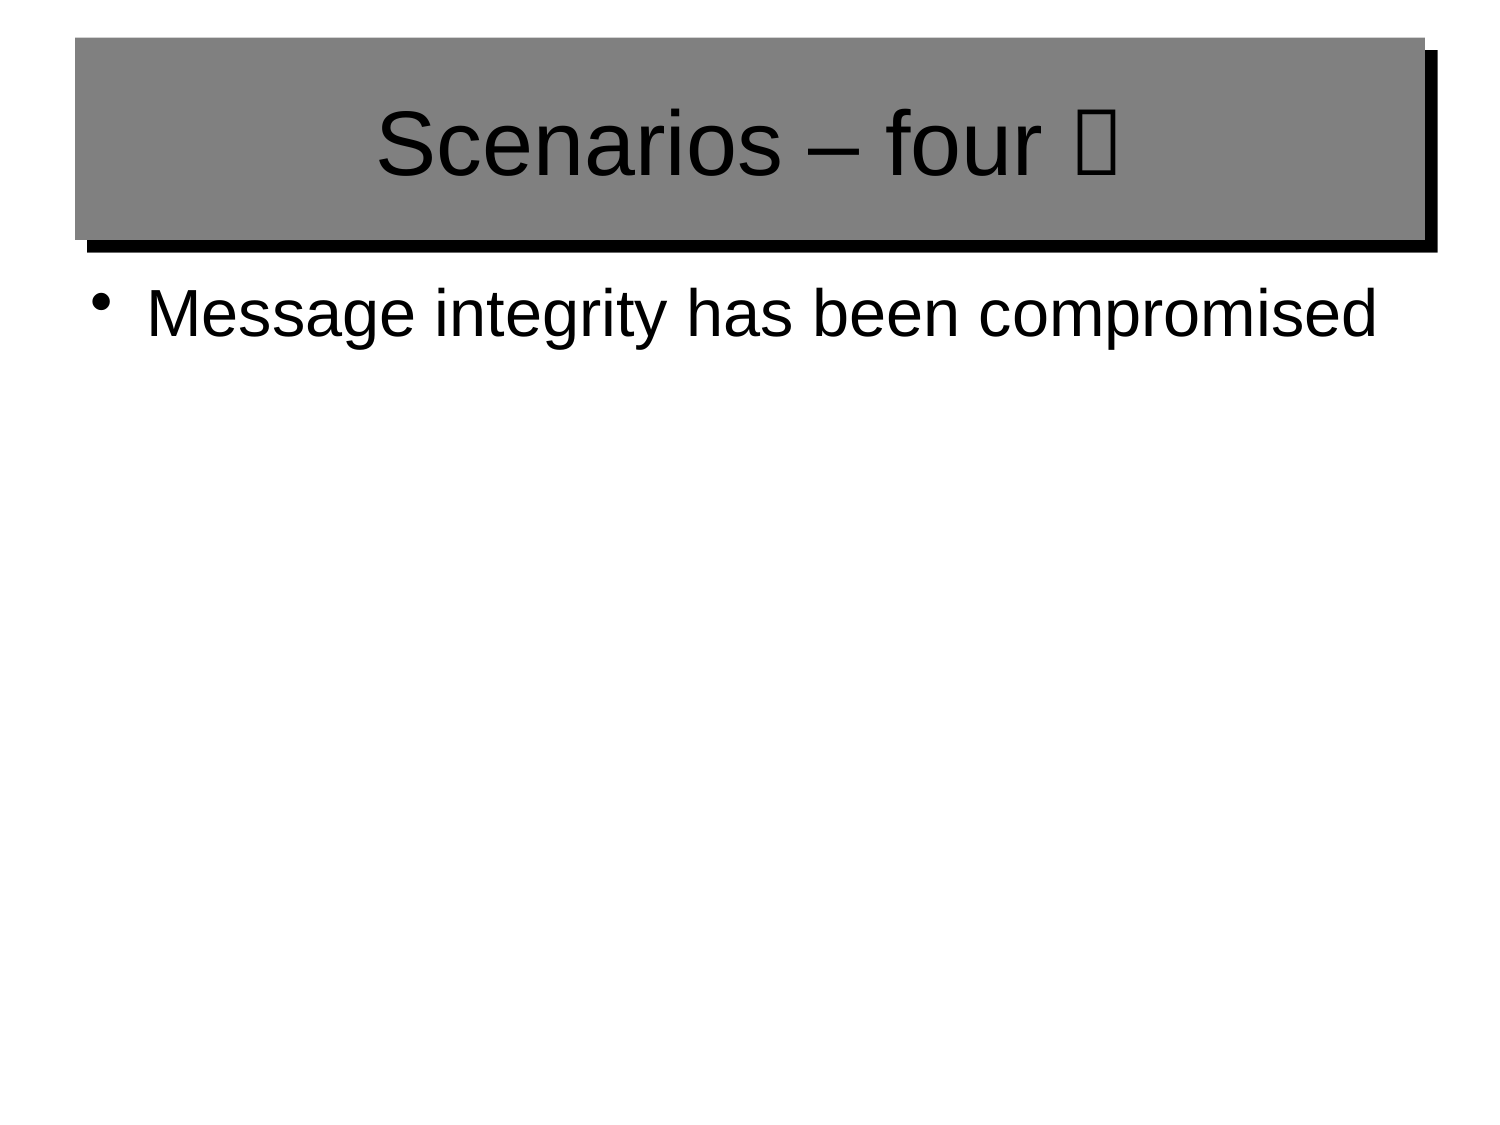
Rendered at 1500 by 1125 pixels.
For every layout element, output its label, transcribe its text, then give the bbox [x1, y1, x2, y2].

title Scenarios – four  [75, 37, 1425, 240]
list Message integrity has been compromised [75, 262, 1425, 1005]
